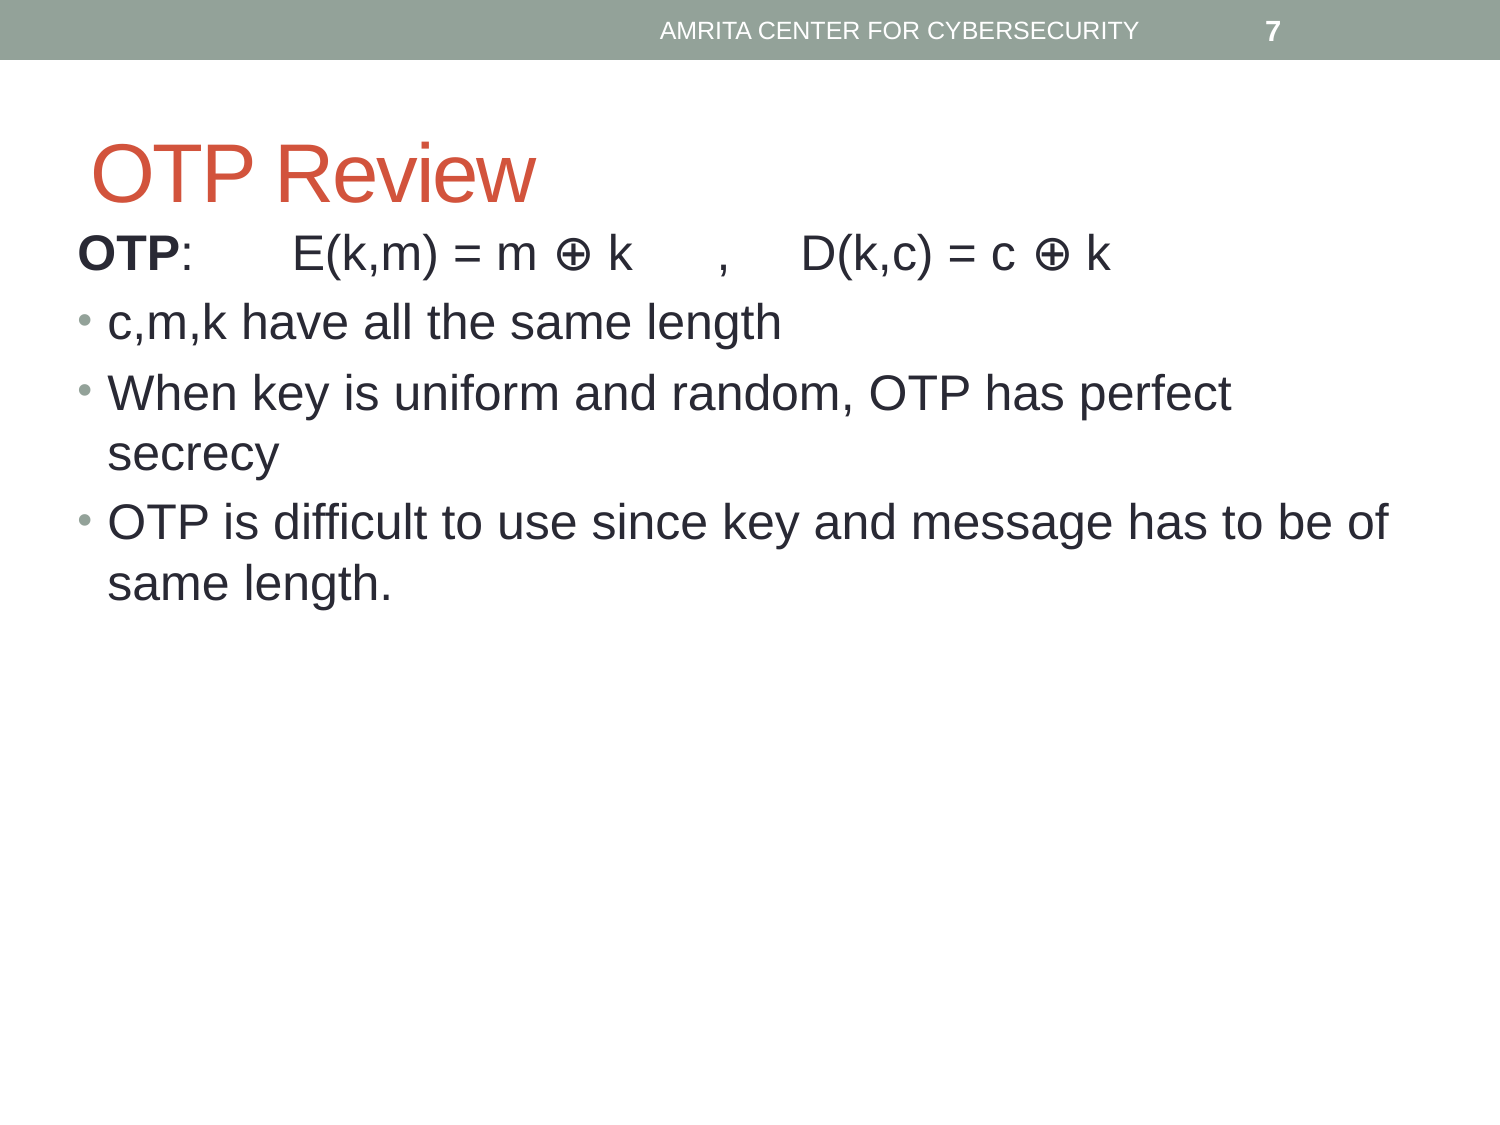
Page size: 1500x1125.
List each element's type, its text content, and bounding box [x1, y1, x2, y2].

slide_number 7 [1250, 3, 1425, 57]
list OTP: E(k,m) = m ⊕ k , D(k,c) = c ⊕ k c,m,k have all the same length When key is uniform and random, OTP has perfect secrecy OTP is difficult to use since key and message has to be of same length. [62, 212, 1413, 1109]
title OTP Review [75, 87, 1425, 250]
footer AMRITA CENTER FOR CYBERSECURITY [562, 3, 1238, 57]
